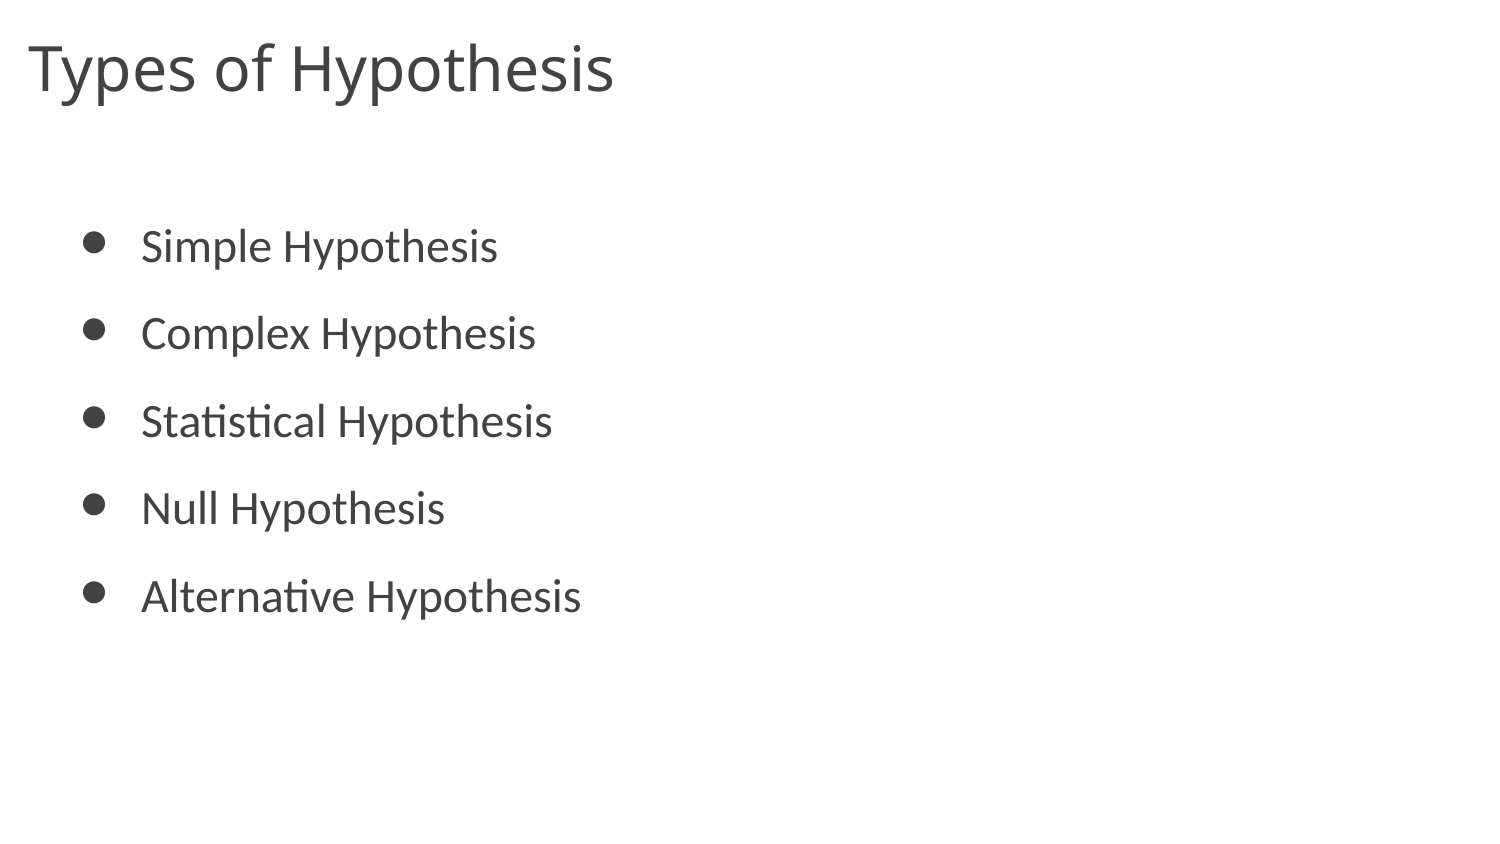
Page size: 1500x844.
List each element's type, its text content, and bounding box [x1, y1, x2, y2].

list Simple Hypothesis [51, 203, 1449, 292]
title Types of Hypothesis [13, 0, 1412, 119]
list Null Hypothesis [51, 467, 1449, 553]
list Statistical Hypothesis [51, 378, 1449, 467]
list Complex Hypothesis [51, 292, 1449, 378]
list Alternative Hypothesis [51, 553, 1449, 642]
